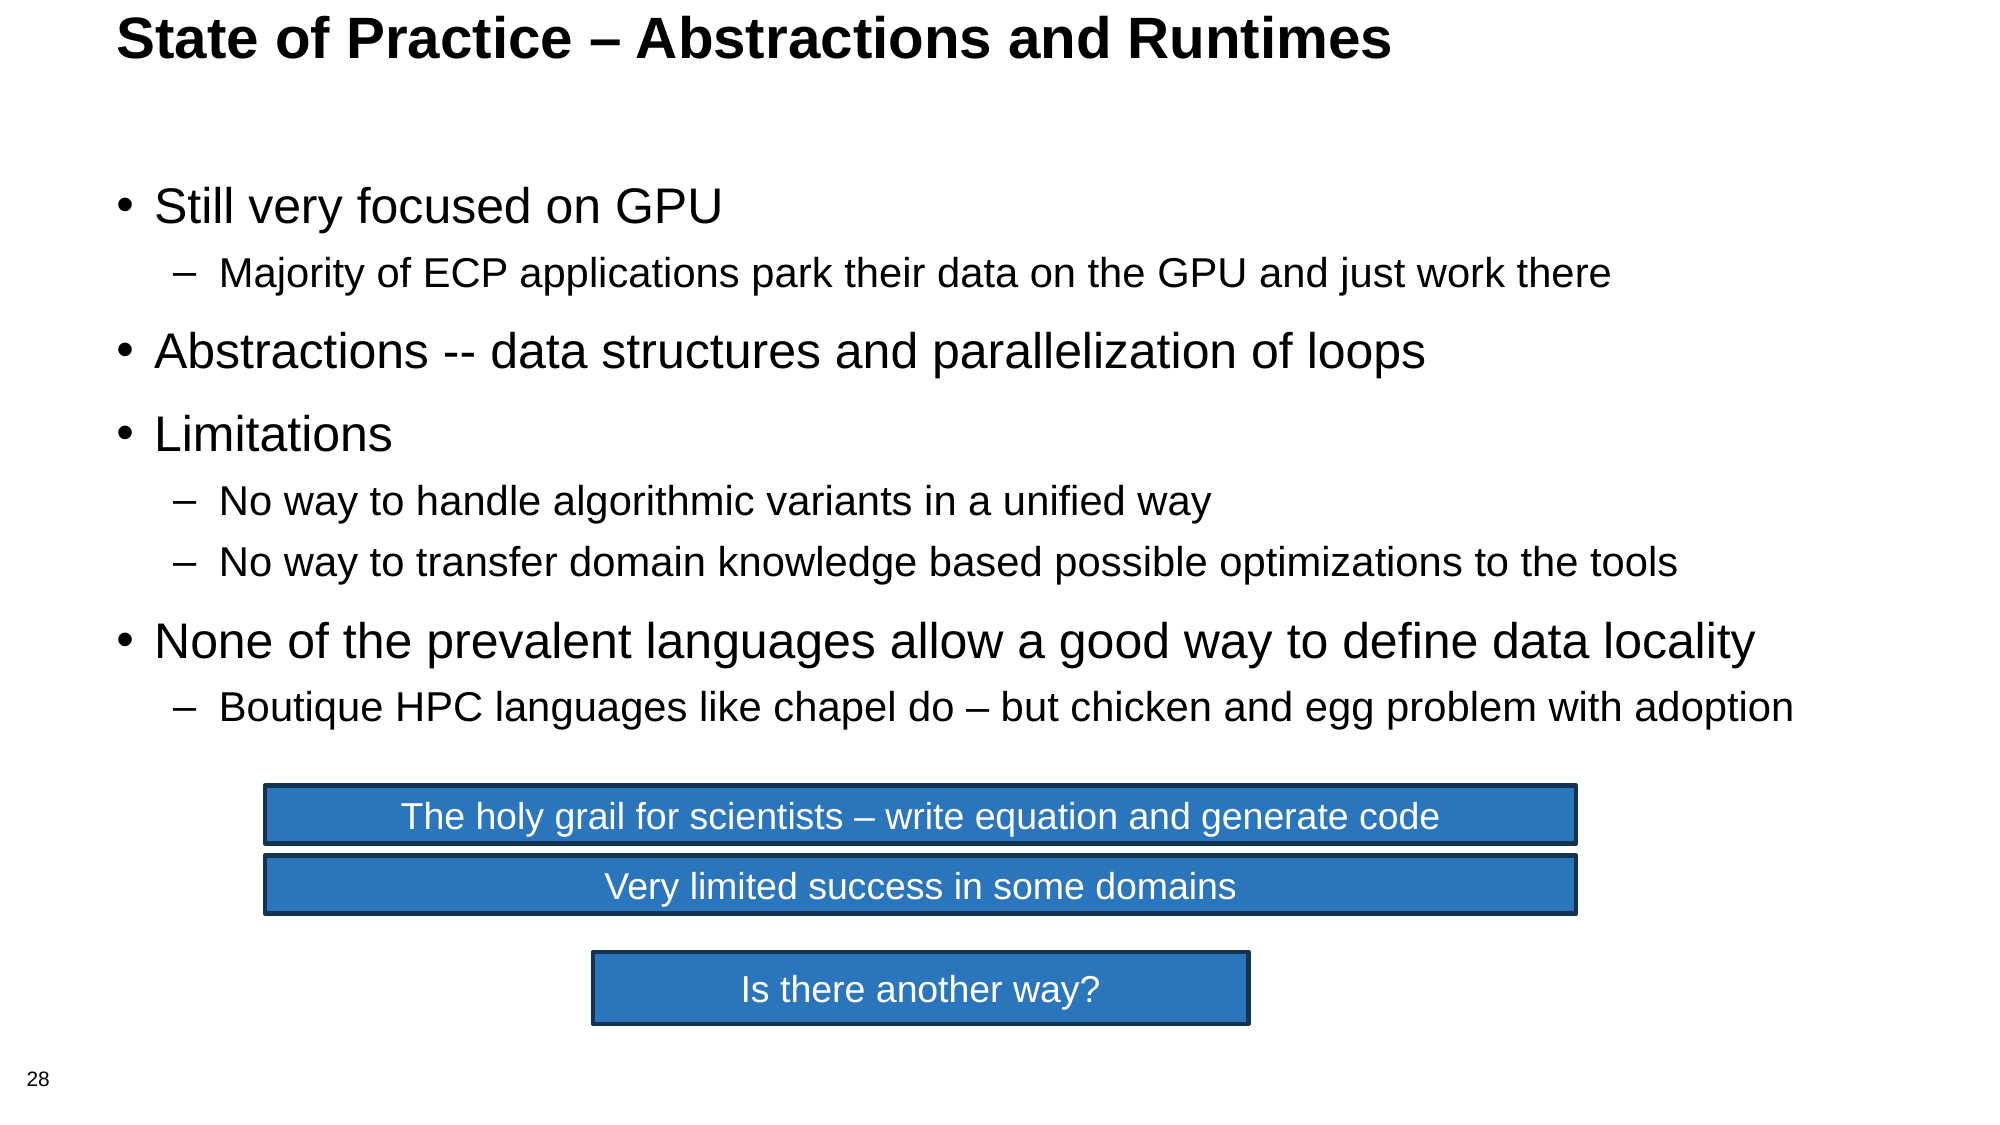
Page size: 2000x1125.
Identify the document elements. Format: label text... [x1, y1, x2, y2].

title State of Practice – Abstractions and Runtimes [101, 2, 1827, 172]
text_box The holy grail for scientists – write equation and generate code [263, 783, 1578, 846]
text_box Is there another way? [591, 950, 1251, 1026]
text_box Very limited success in some domains [263, 853, 1578, 916]
list Still very focused on GPU Majority of ECP applications park their data on the GPU and just work there Abstractions -- data structures and parallelization of loops Limitations No way to handle algorithmic variants in a unified way No way to transfer domain knowledge based possible optimizations to the tools None of the prevalent languages allow a good way to define data locality Boutique HPC languages like chapel do – but chicken and egg problem with adoption [101, 172, 1827, 790]
